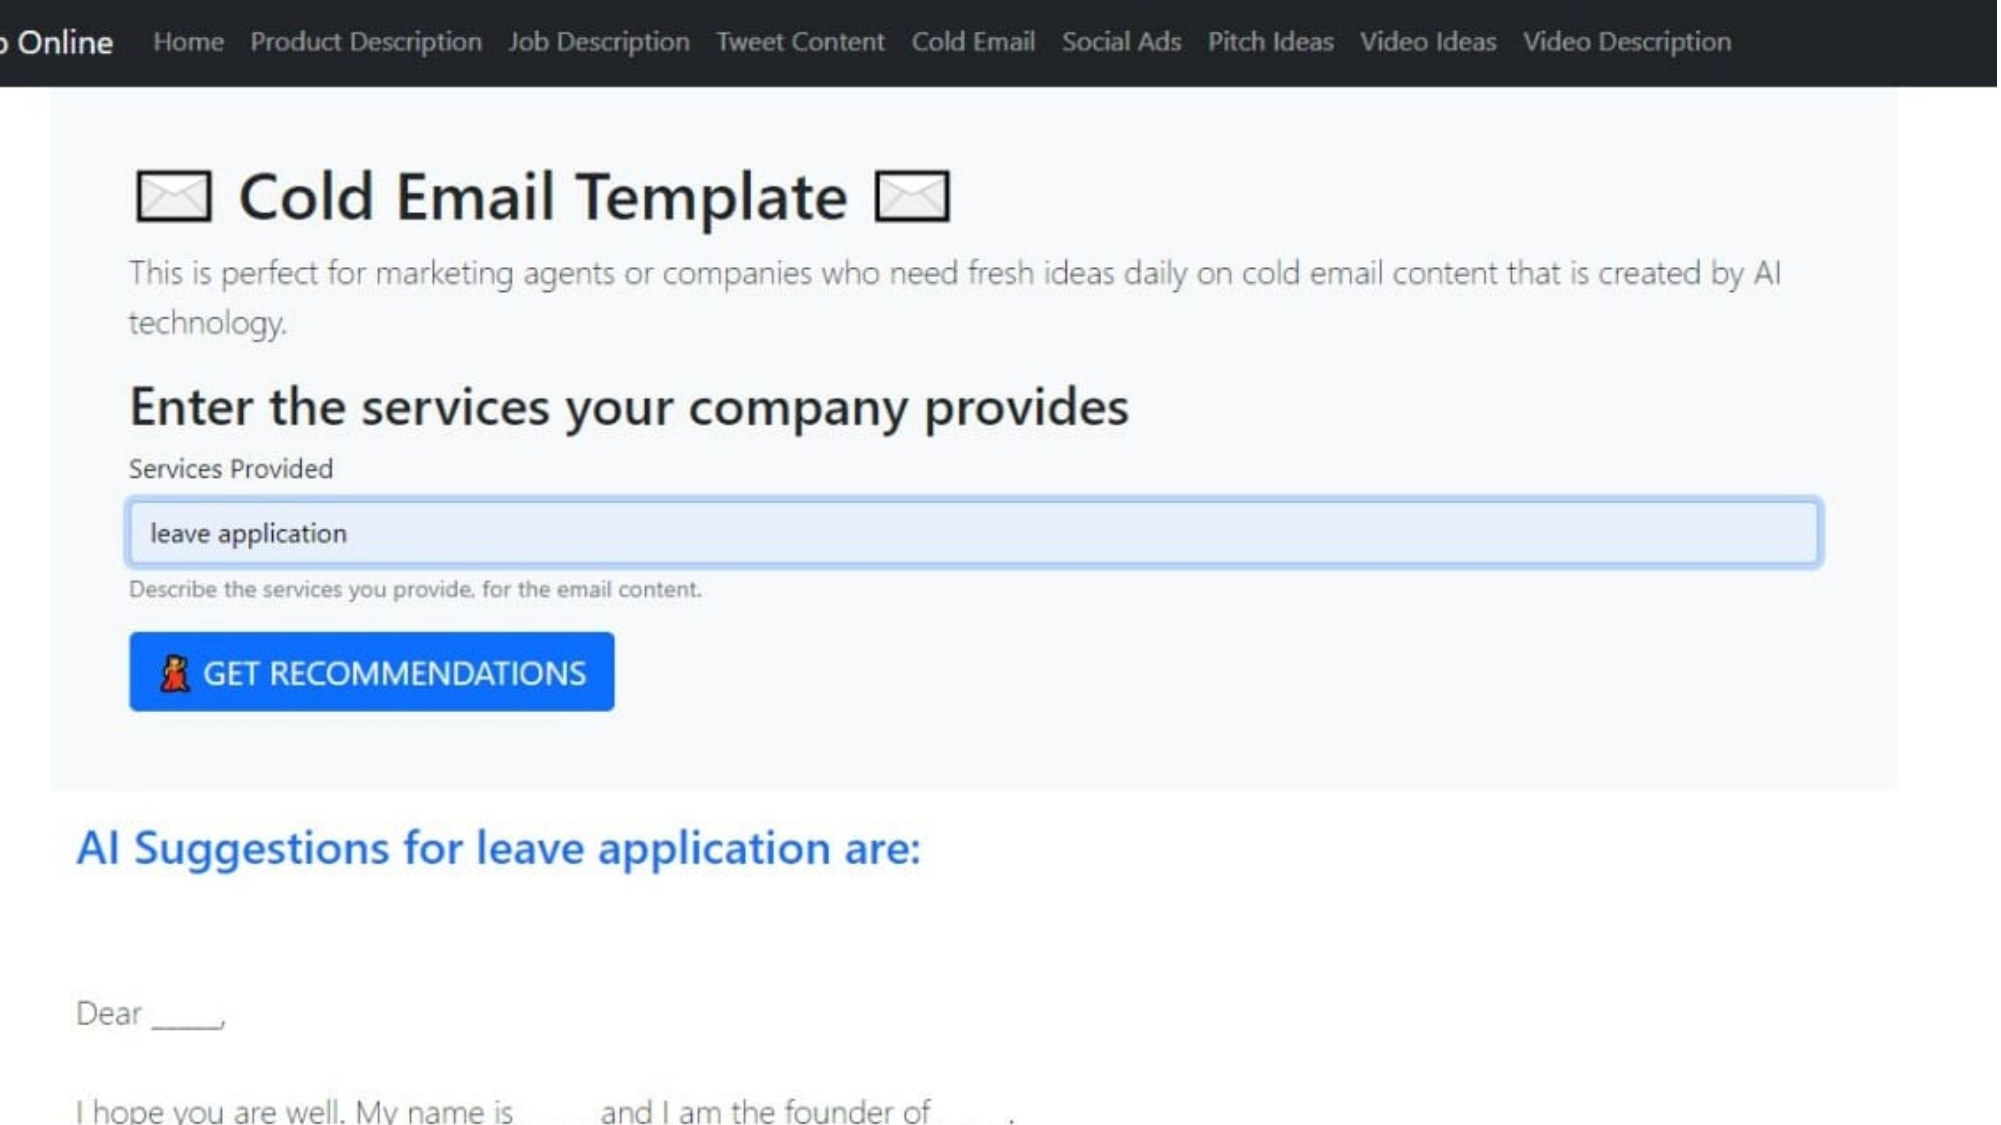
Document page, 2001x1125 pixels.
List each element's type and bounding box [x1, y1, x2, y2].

list [0, 0, 1997, 1125]
